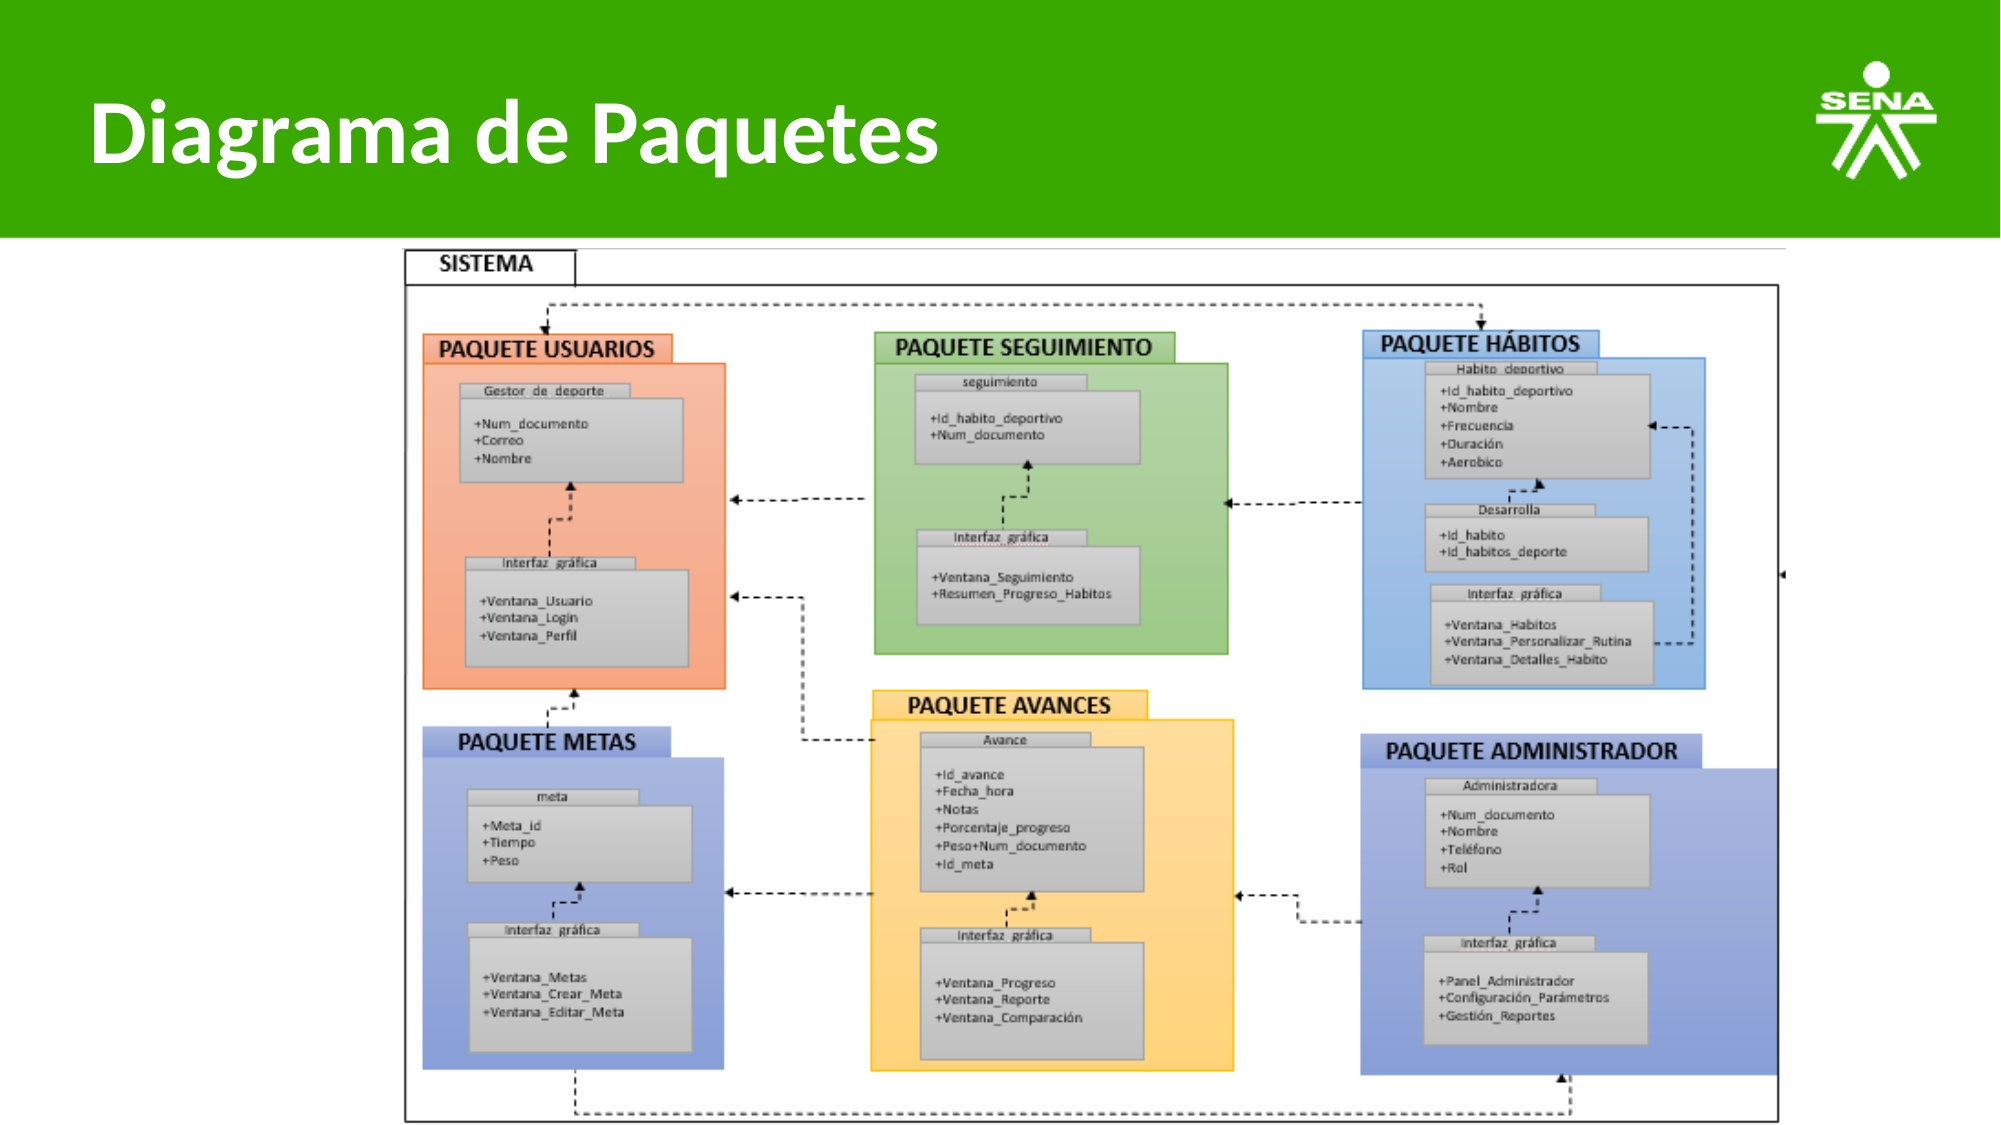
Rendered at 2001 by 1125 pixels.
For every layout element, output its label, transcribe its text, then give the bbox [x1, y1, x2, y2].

title Diagrama de Paquetes [74, 18, 1800, 236]
picture [0, 0, 2001, 1125]
